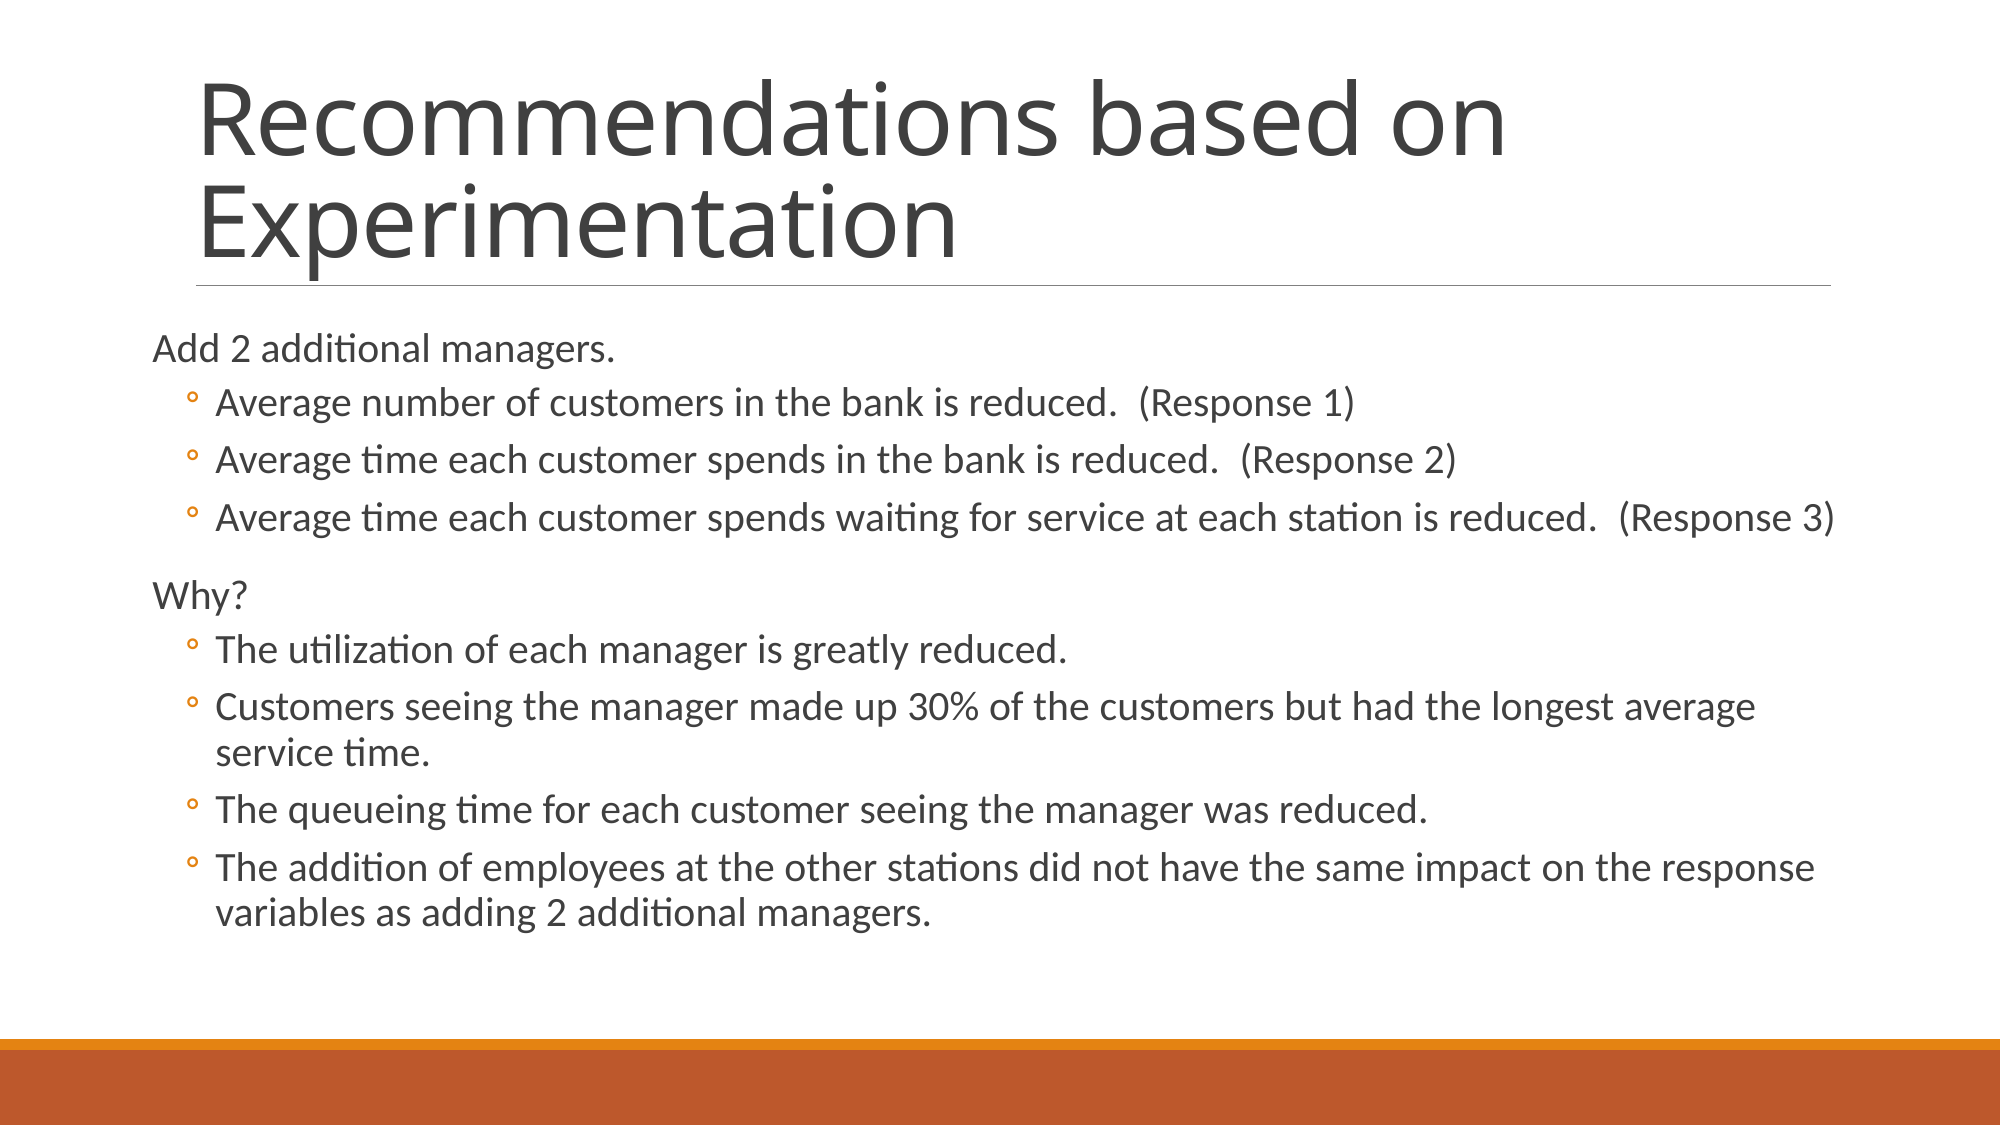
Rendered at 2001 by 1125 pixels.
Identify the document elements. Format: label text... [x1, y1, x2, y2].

list Add 2 additional managers. Average number of customers in the bank is reduced. (Response 1) Average time each customer spends in the bank is reduced. (Response 2) Average time each customer spends waiting for service at each station is reduced. (Response 3) Why? The utilization of each manager is greatly reduced. Customers seeing the manager made up 30% of the customers but had the longest average service time. The queueing time for each customer seeing the manager was reduced. The addition of employees at the other stations did not have the same impact on the response variables as adding 2 additional managers. [137, 240, 1863, 1014]
title Recommendations based on Experimentation [180, 47, 1830, 240]
